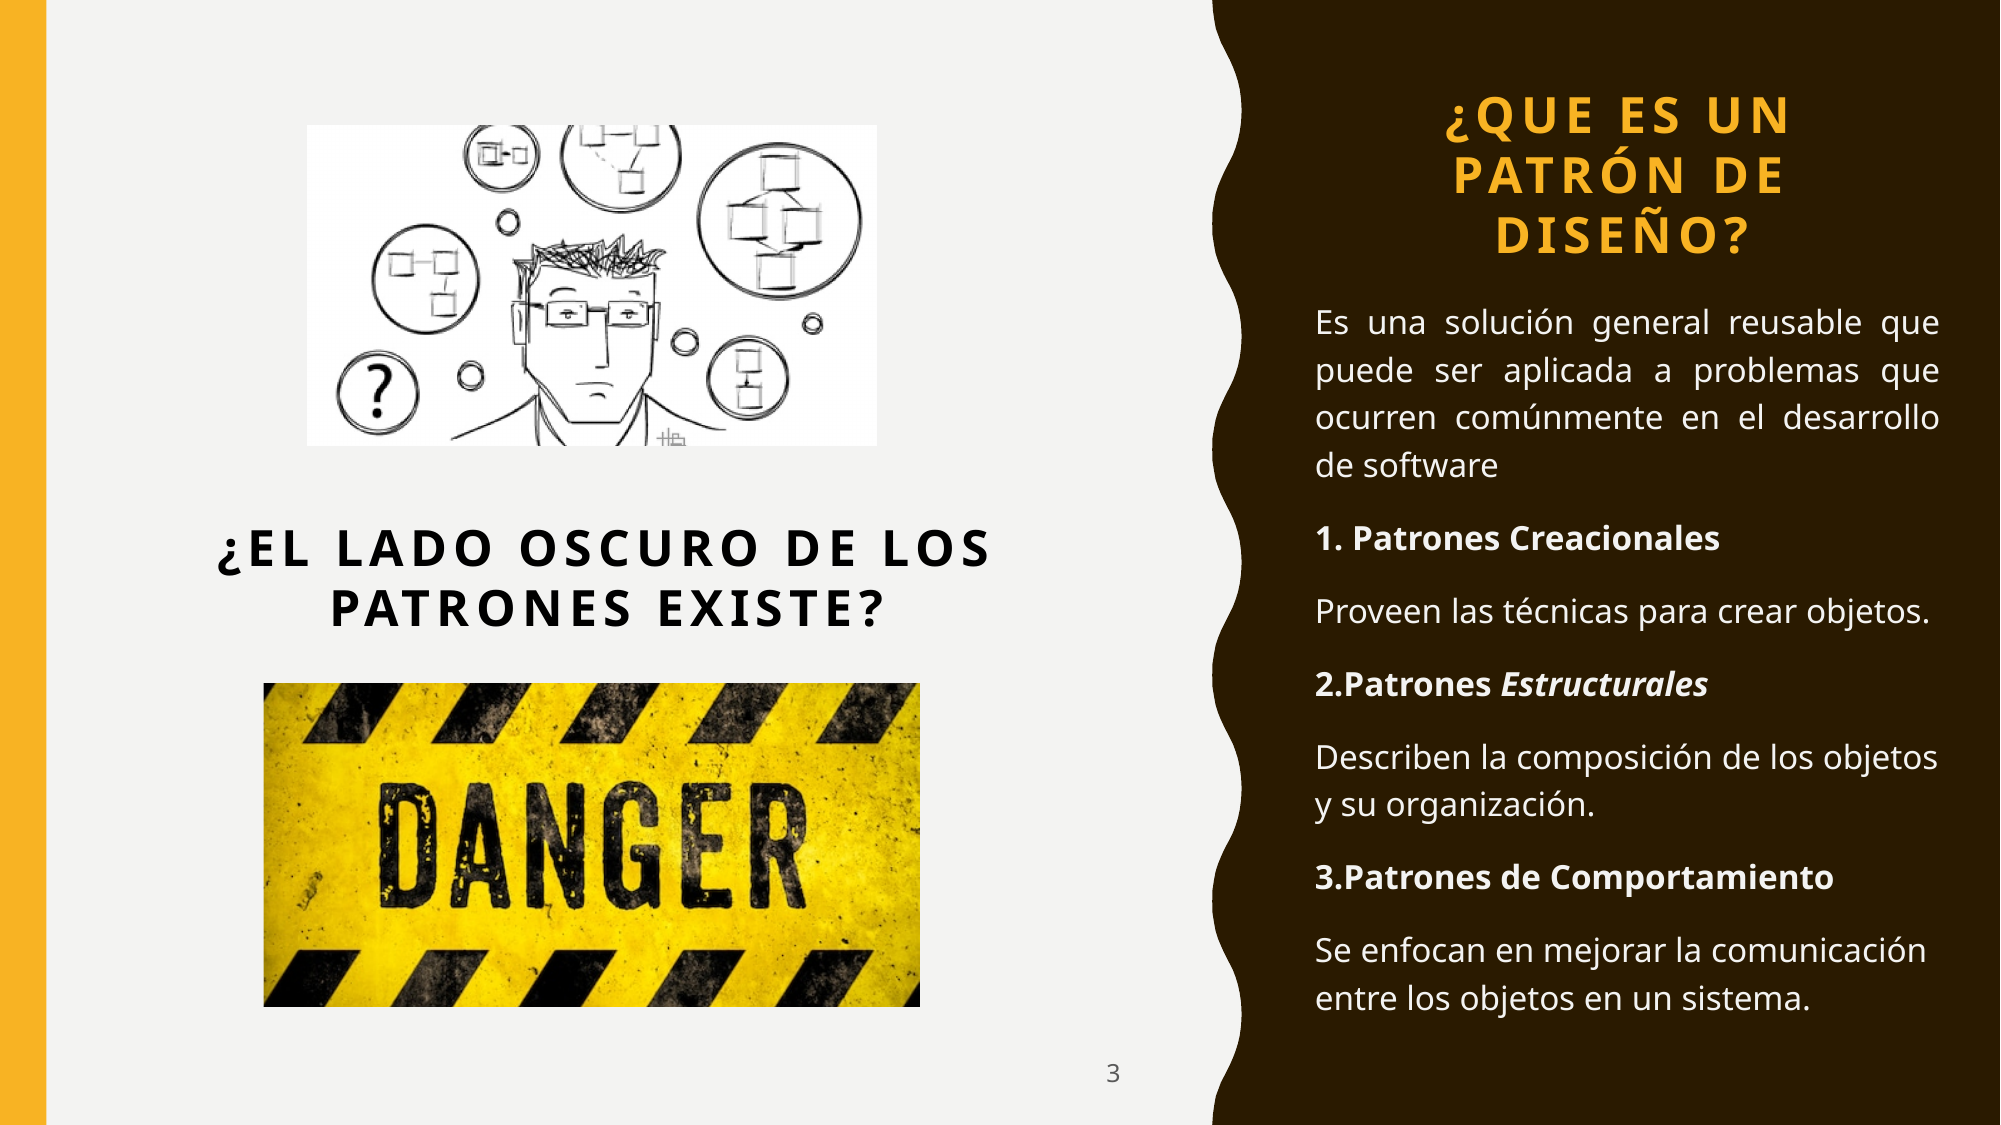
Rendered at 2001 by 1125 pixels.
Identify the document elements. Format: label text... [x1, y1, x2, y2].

picture [263, 683, 920, 1007]
picture [307, 125, 877, 446]
slide_number 3 [933, 1045, 1136, 1103]
list Es una solución general reusable que puede ser aplicada a problemas que ocurren comúnmente en el desarrollo de software 1. Patrones Creacionales Proveen las técnicas para crear objetos. 2.Patrones Estructurales Describen la composición de los objetos y su organización. 3.Patrones de Comportamiento Se enfocan en mejorar la comunicación entre los objetos en un sistema. [1299, 285, 1957, 1050]
title ¿Que es un patrón de diseño? [1367, 75, 1875, 272]
text_box ¿El lado oscuro de los patrones existe? [124, 480, 1089, 645]
